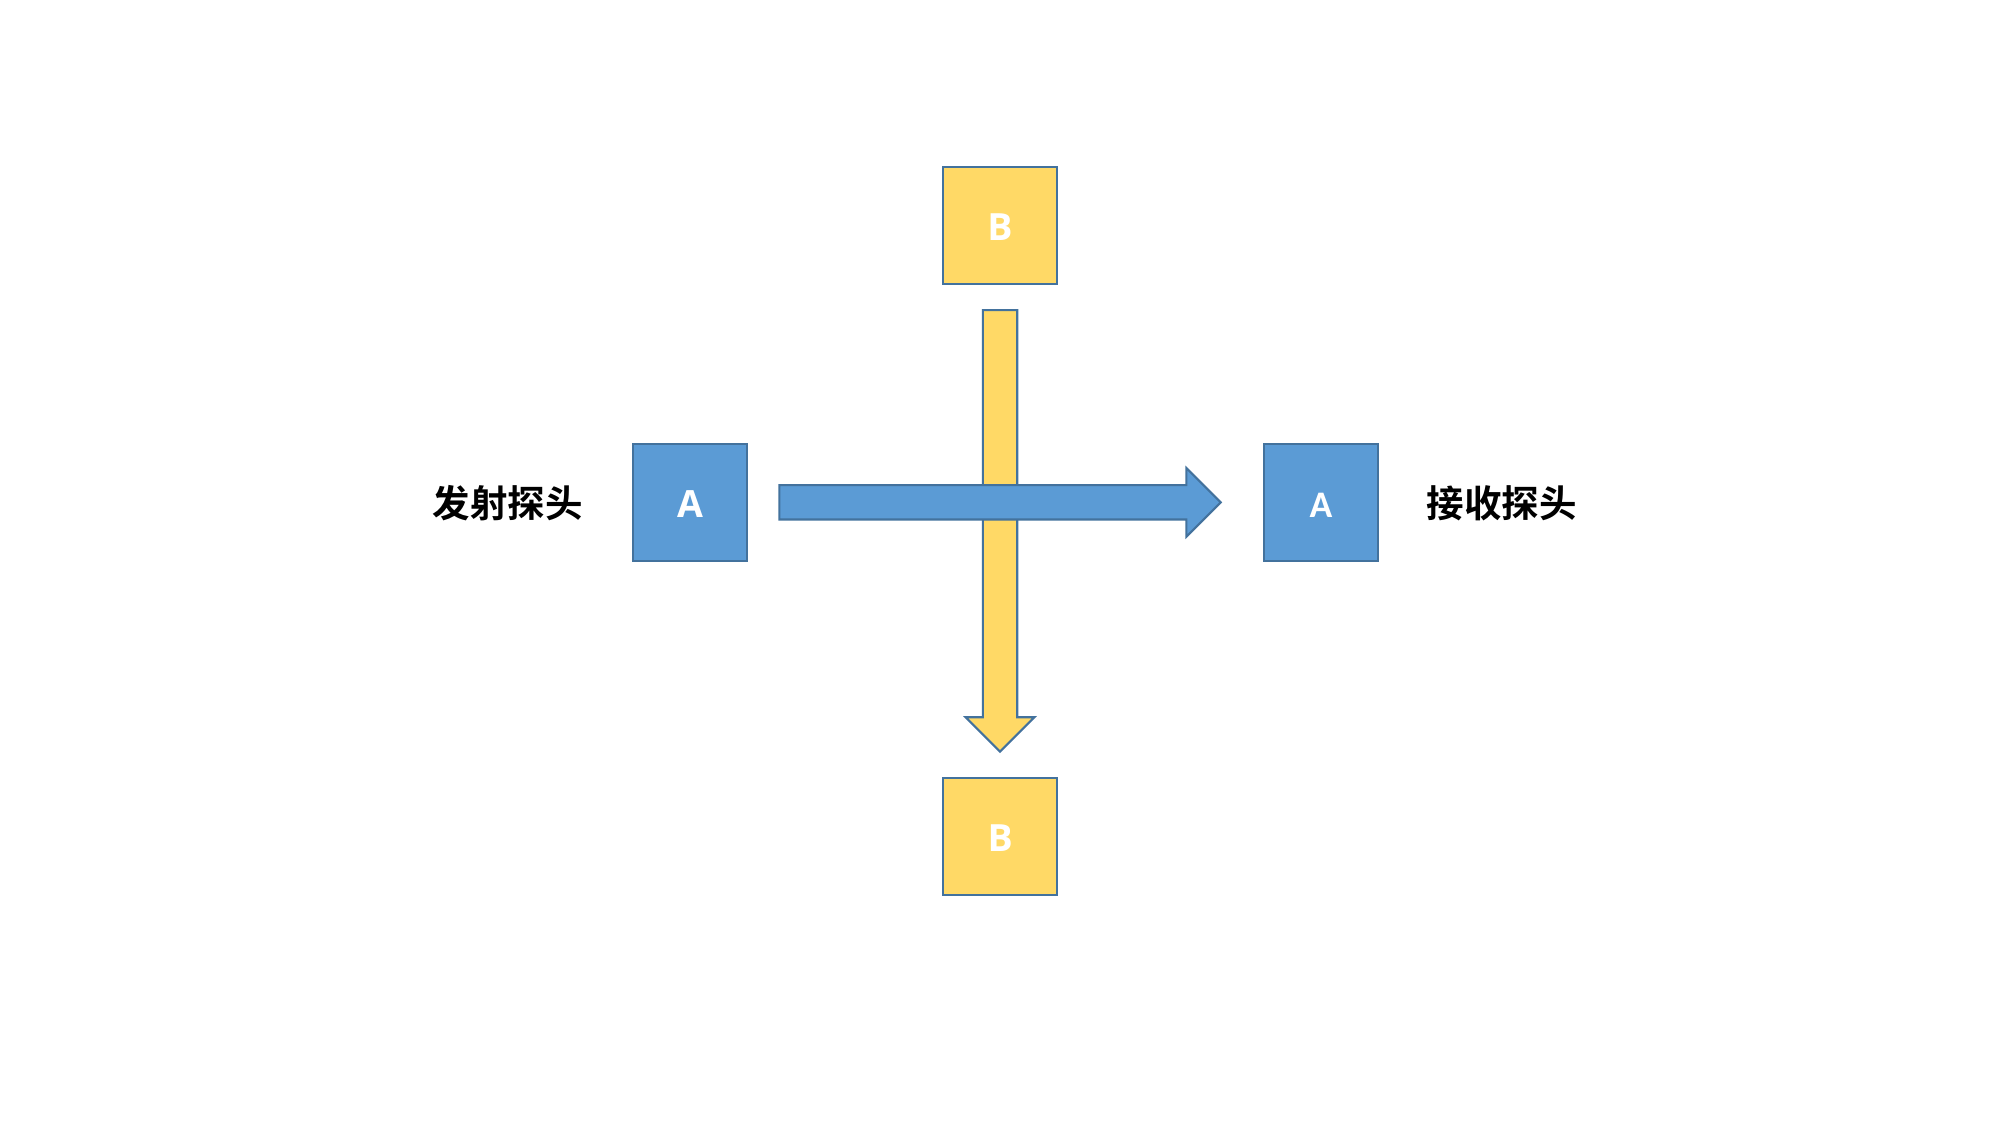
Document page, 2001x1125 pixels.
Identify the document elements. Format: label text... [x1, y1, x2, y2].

text_box 发射探头 [418, 472, 598, 532]
text_box B [942, 166, 1058, 285]
text_box A [1263, 443, 1379, 562]
text_box [778, 465, 1223, 540]
text_box [981, 309, 1019, 484]
text_box [963, 521, 1037, 754]
text_box A [632, 443, 748, 562]
text_box 接收探头 [1411, 472, 1592, 532]
text_box B [942, 777, 1058, 896]
